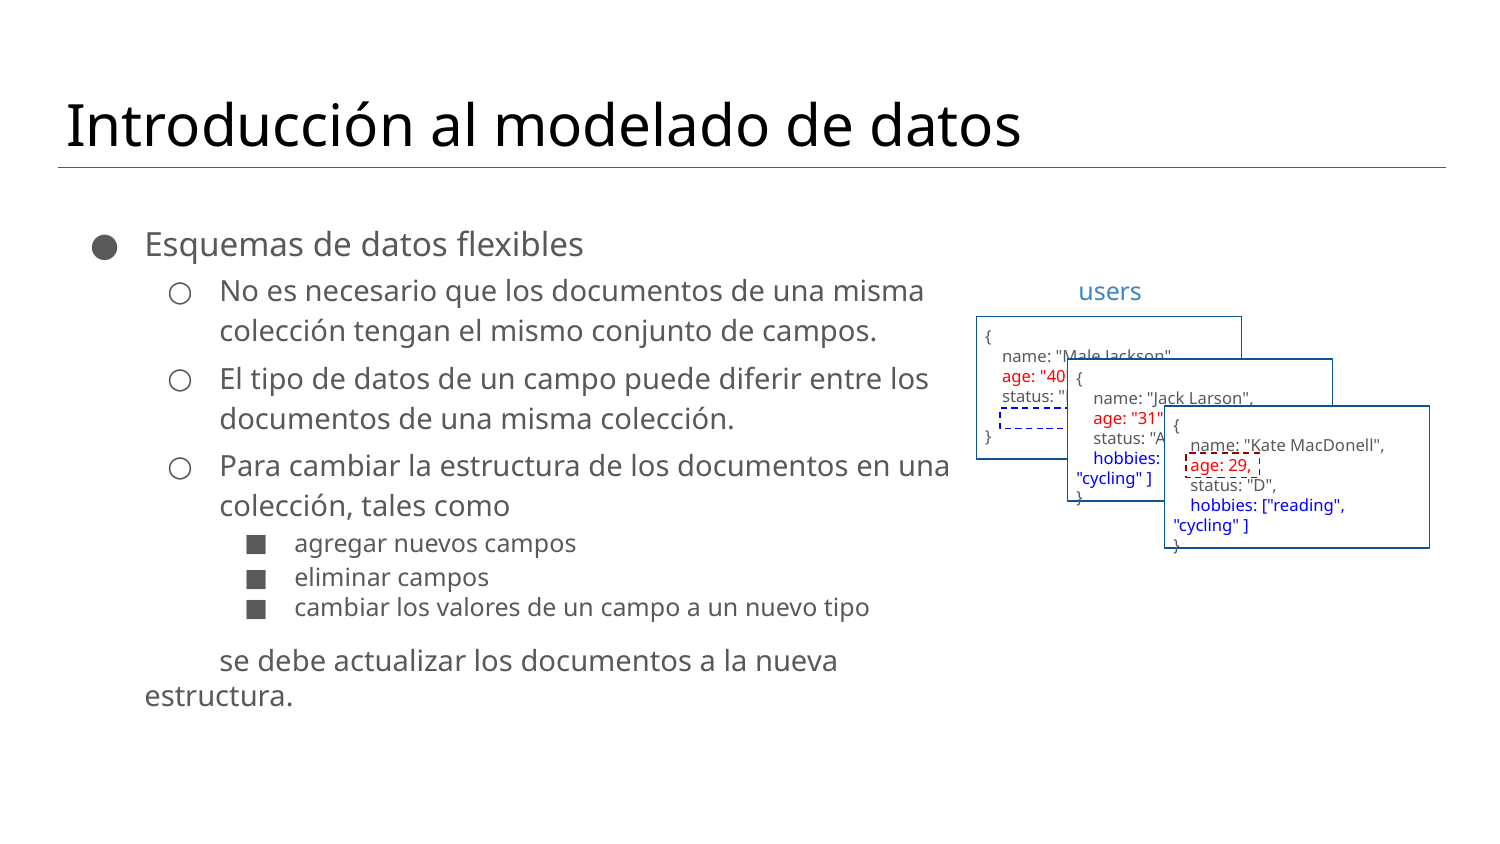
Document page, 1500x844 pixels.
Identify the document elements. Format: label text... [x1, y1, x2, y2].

text_box { name: "Male Jackson", age: "40" status: "D" } [976, 316, 1242, 459]
text_box [999, 408, 1067, 429]
text_box { name: "Jack Larson", age: "31", status: "A", hobbies: ["reading", "cycling" ] } [1067, 358, 1333, 501]
title Introducción al modelado de datos [51, 72, 1449, 167]
list Para cambiar la estructura de los documentos en una colección, tales como agregar nuevos campos eliminar campos cambiar los valores de un campo a un nuevo tipo se debe actualizar los documentos a la nueva estructura. [54, 427, 989, 741]
text_box users [1063, 266, 1165, 314]
list El tipo de datos de un campo puede diferir entre los documentos de una misma colección. [54, 340, 976, 419]
text_box { name: "Kate MacDonell", age: 29, status: "D", hobbies: ["reading", "cycling" ] } [1164, 406, 1430, 549]
text_box [1186, 453, 1260, 478]
list No es necesario que los documentos de una misma colección tengan el mismo conjunto de campos. [54, 252, 1006, 332]
list Esquemas de datos flexibles [54, 202, 1006, 252]
